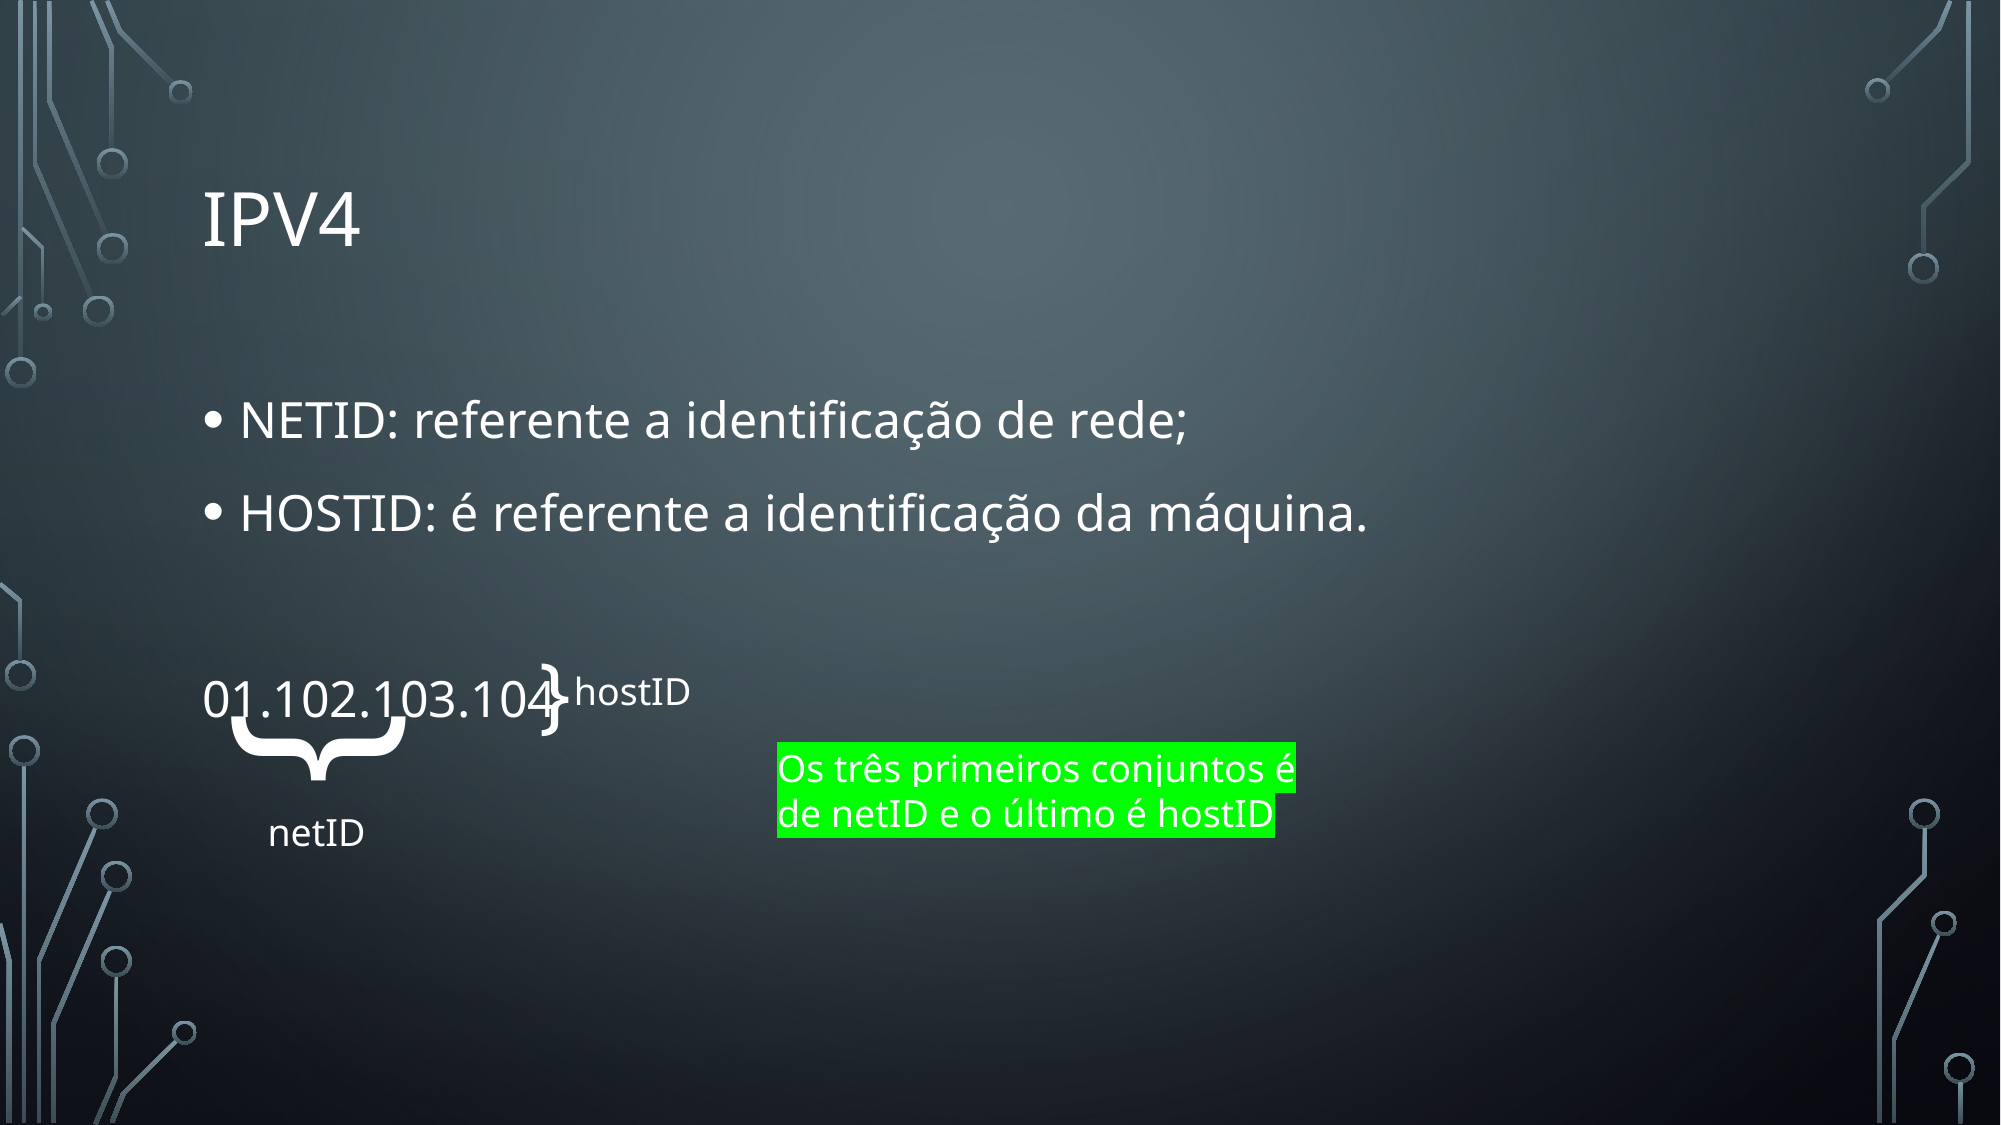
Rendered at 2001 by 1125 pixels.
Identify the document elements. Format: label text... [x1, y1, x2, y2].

text_box } [524, 632, 675, 748]
title ipv4 [187, 101, 1813, 344]
text_box Os três primeiros conjuntos é de netID e o último é hostID [762, 737, 1351, 842]
text_box hostID [559, 660, 710, 720]
text_box netID [252, 801, 415, 862]
list NETID: referente a identificação de rede; HOSTID: é referente a identificação da máquina. 01.102.103.104 [187, 369, 1813, 950]
text_box { [167, 737, 422, 802]
